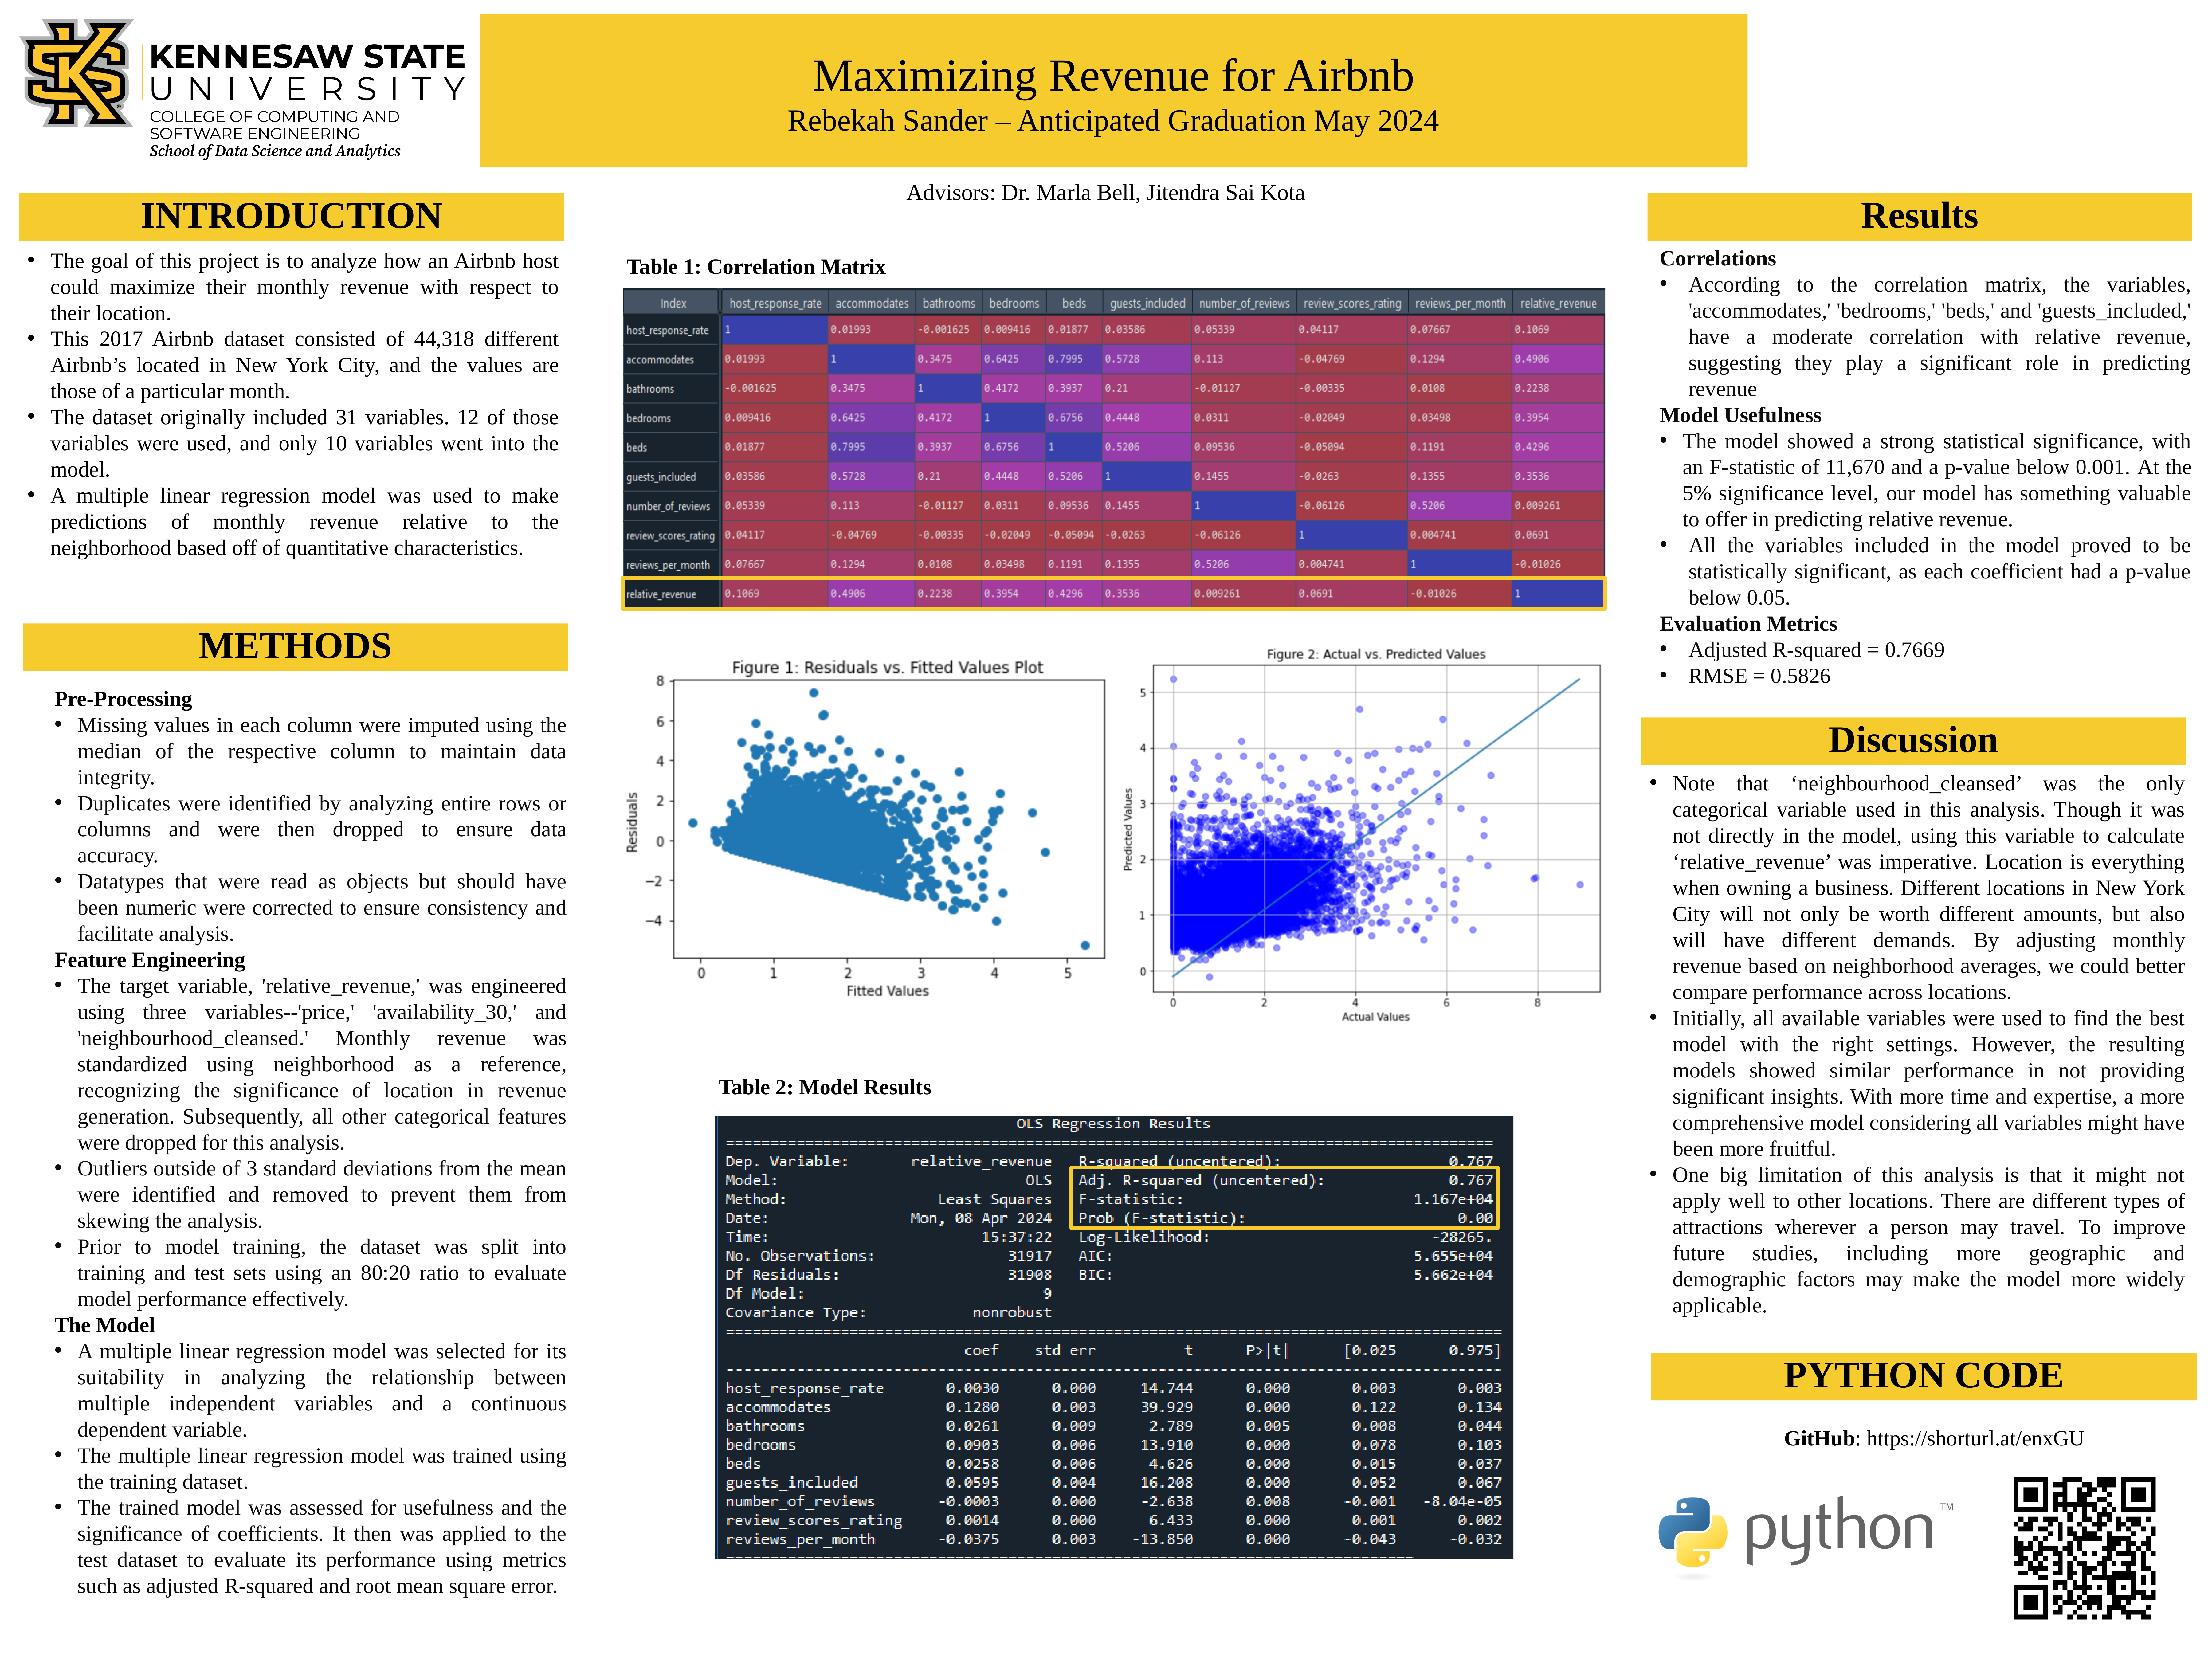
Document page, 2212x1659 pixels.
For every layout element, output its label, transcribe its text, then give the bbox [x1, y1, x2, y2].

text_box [1641, 716, 2190, 1325]
picture [1119, 647, 1605, 1026]
text_box GitHub: https://shorturl.at/enxGU [1706, 1433, 2163, 1452]
text_box Table 2: Model Results [715, 1079, 1639, 1100]
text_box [1647, 1351, 2212, 1430]
text_box Correlations According to the correlation matrix, the variables, 'accommodates,' 'bedrooms,' 'beds,' and 'guests_included,' have a moderate correlation with relative revenue, suggesting they play a significant role in predicting revenue Model Usefulness The model showed a strong statistical significance, with an F-statistic of 11,670 and a p-value below 0.001. At the 5% significance level, our model has something valuable to offer in predicting relative revenue. All the variables included in the model proved to be statistically significant, as each coefficient had a p-value below 0.05. Evaluation Metrics Adjusted R-squared = 0.7669 RMSE = 0.5826 [1655, 241, 2197, 690]
picture [622, 656, 1110, 1003]
picture [1655, 1493, 1976, 1588]
picture [622, 288, 1606, 609]
text_box Maximizing Revenue for Airbnb Rebekah Sander – Anticipated Graduation May 2024 [480, 14, 1748, 168]
picture [714, 1116, 1514, 1559]
picture [2006, 1469, 2163, 1627]
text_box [19, 192, 2193, 565]
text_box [23, 622, 572, 1610]
picture [19, 19, 465, 162]
text_box Advisors: Dr. Marla Bell, Jitendra Sai Kota [367, 181, 1845, 191]
